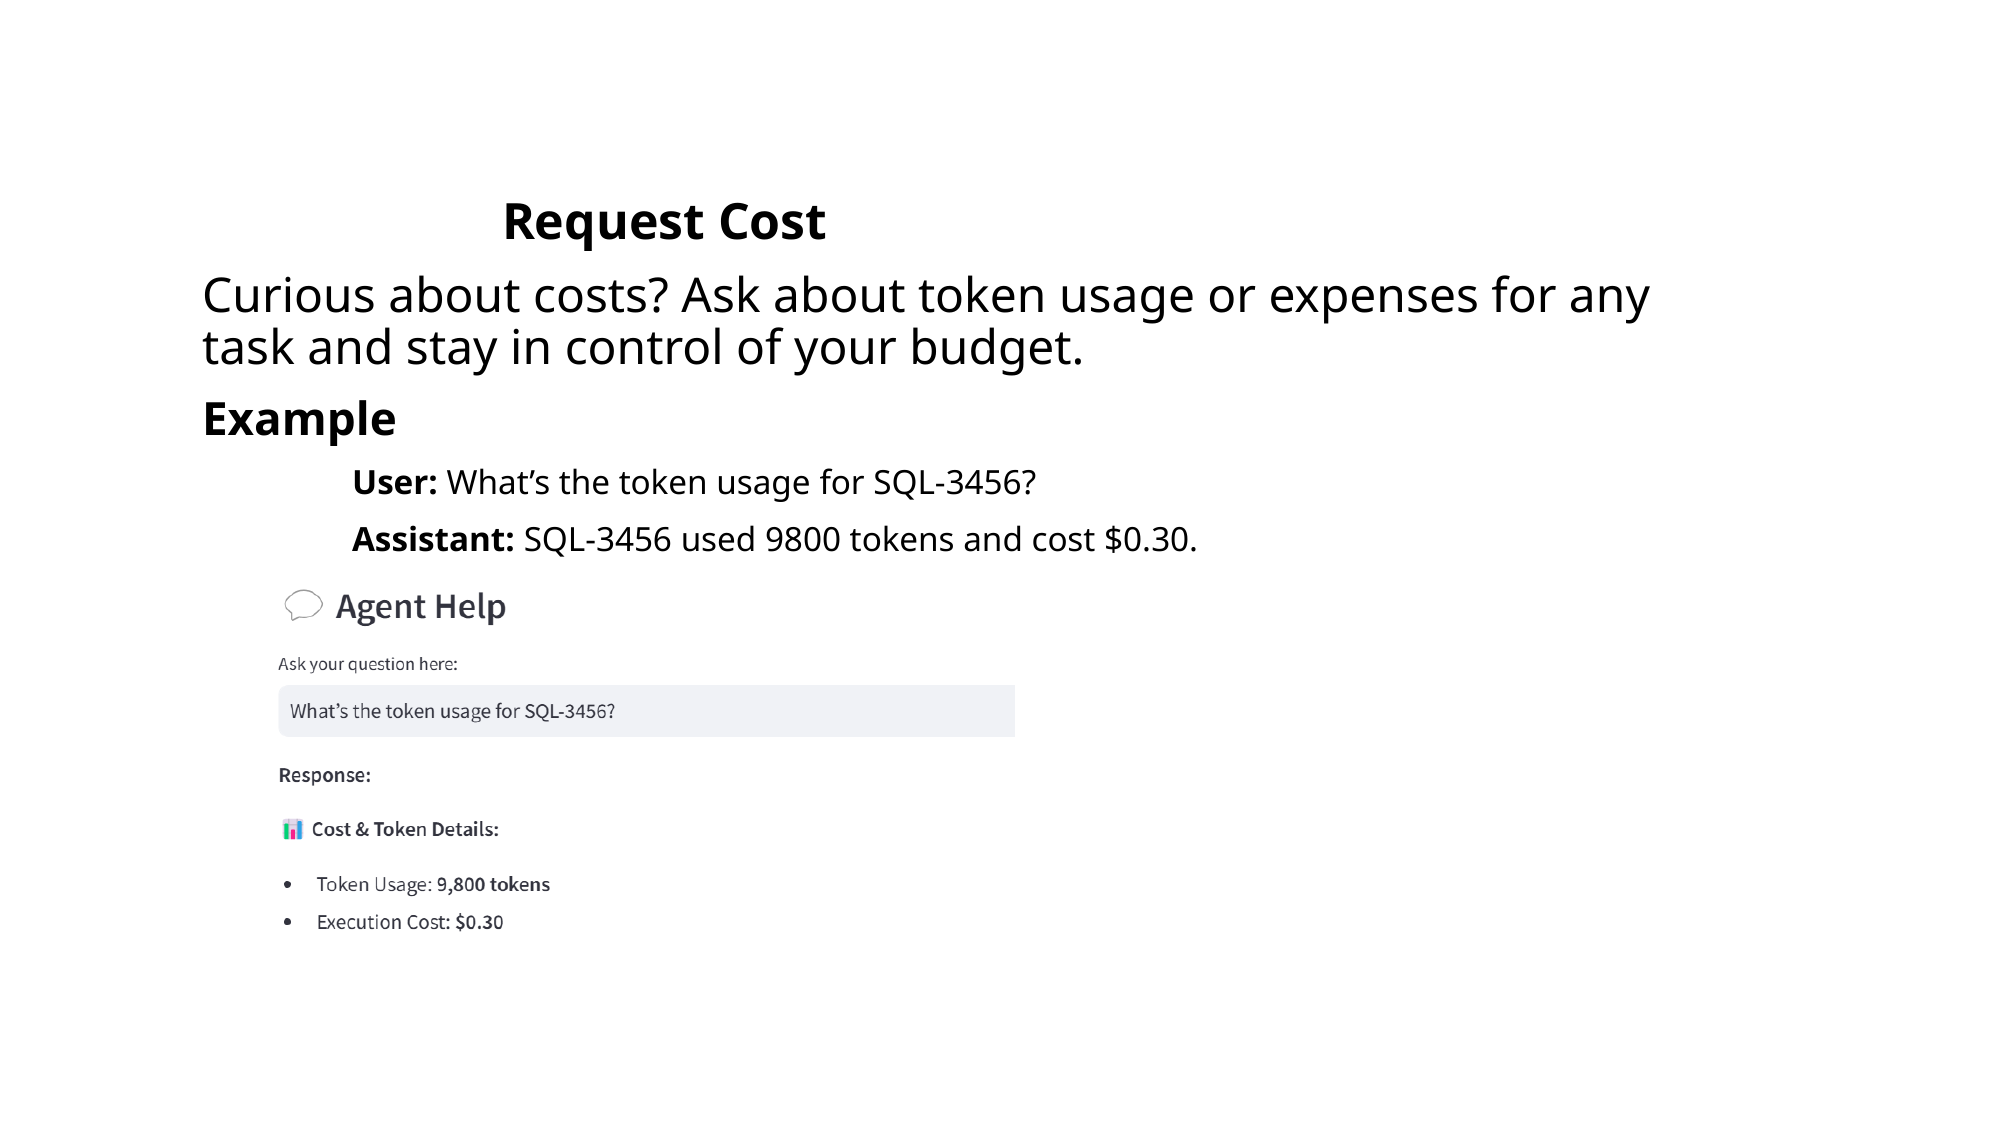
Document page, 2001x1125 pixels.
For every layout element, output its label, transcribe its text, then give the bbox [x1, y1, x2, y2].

picture [257, 575, 1015, 946]
subtitle Request Cost Curious about costs? Ask about token usage or expenses for any task and stay in control of your budget. Example User: What’s the token usage for SQL-3456? Assistant: SQL-3456 used 9800 tokens and cost $0.30. [187, 188, 1687, 963]
